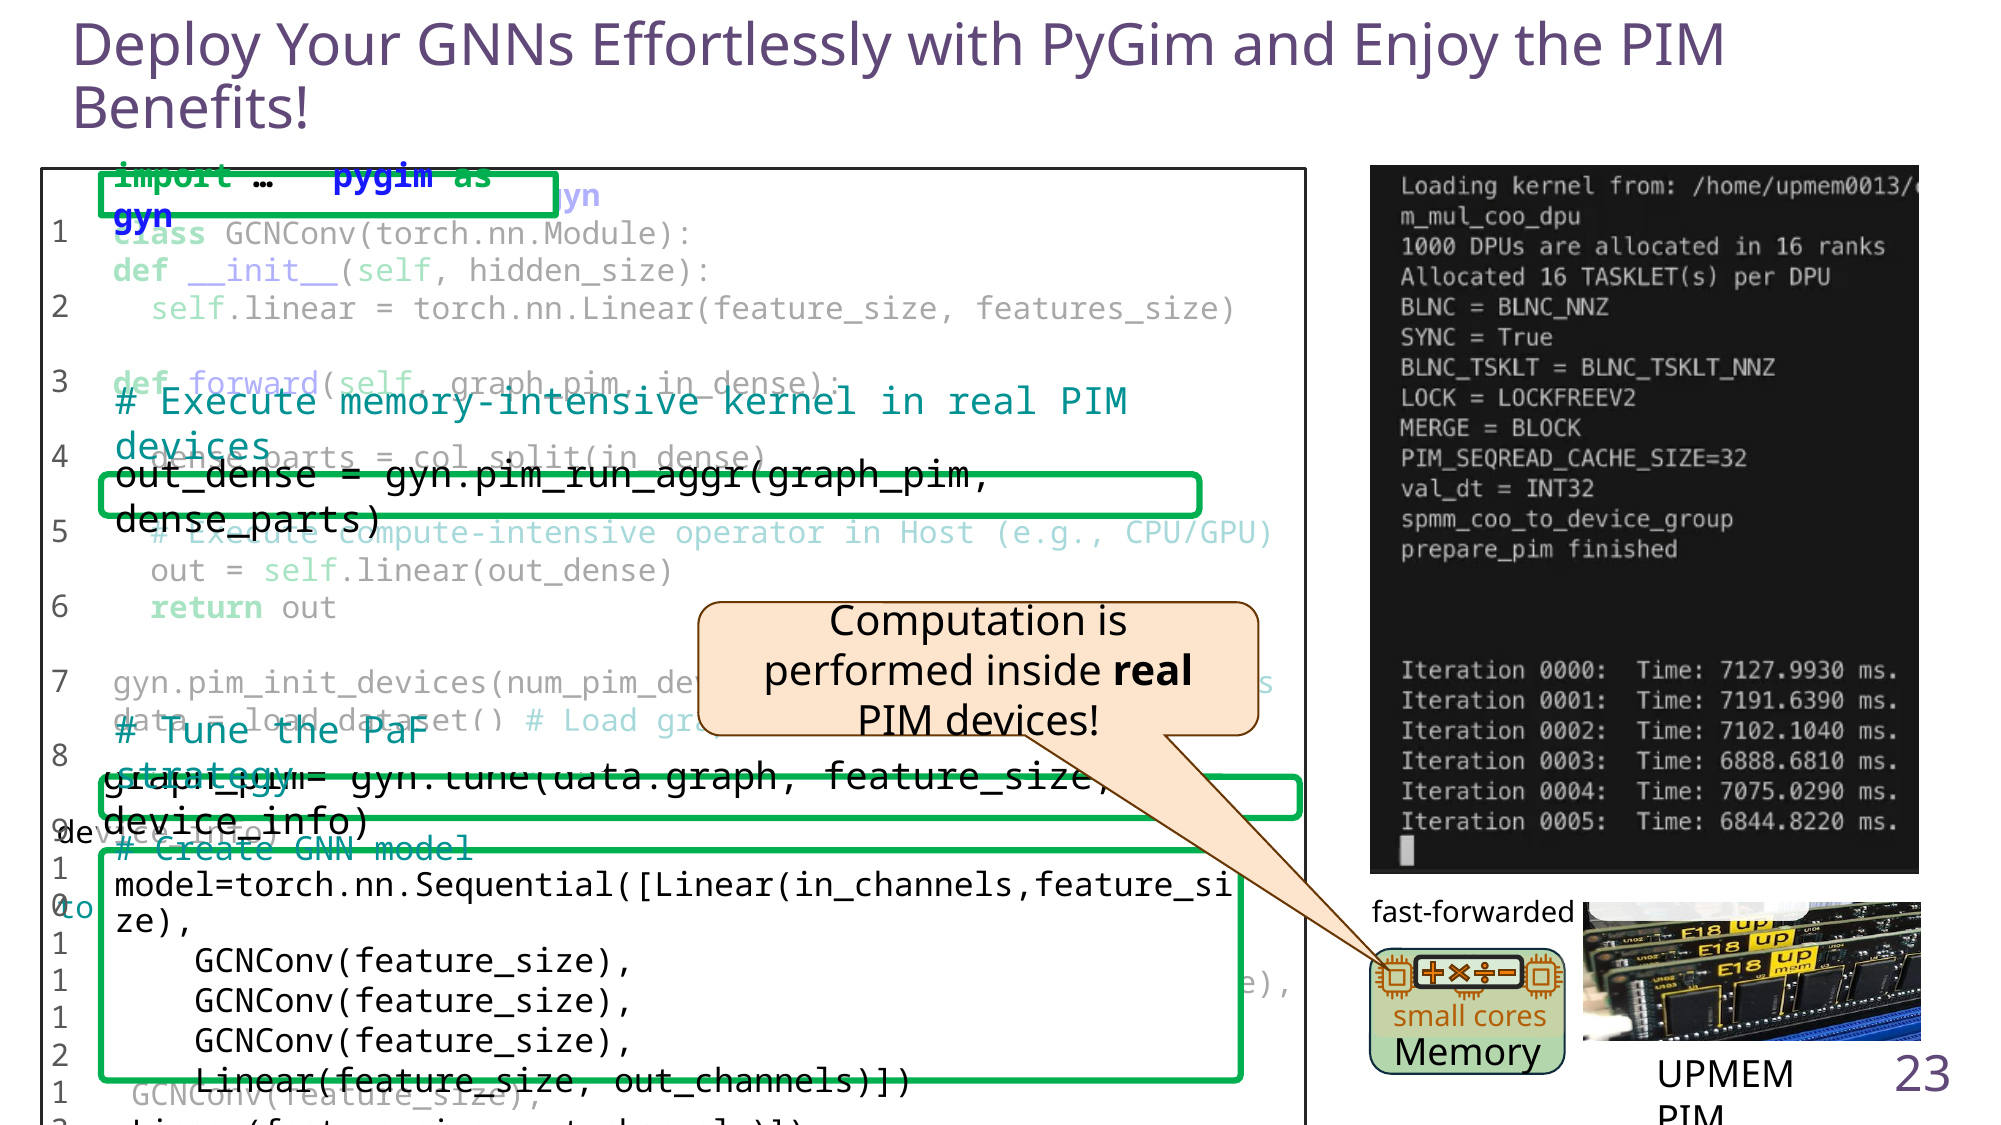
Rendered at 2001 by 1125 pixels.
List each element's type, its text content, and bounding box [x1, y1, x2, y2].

text_box Computation is performed inside real PIM devices! [697, 601, 1370, 960]
text_box Deploy Your GNNs Effortlessly with PyGim and Enjoy the PIM Benefits! [56, 9, 1944, 148]
text_box import … pygim as gyn [99, 172, 557, 217]
text_box import torch, pygim as gyn class GCNConv(torch.nn.Module): def __init__(self, hidden_size): self.linear = torch.nn.Linear(feature_size, features_size) def forward(self, graph_pim, in_dense): # Execute memory-intensive operator in PIM devices dense_parts = col_split(in_dense) out_dense = gyn.pim_run_aggr(graph_pim, dense_parts) # Execute compute-intensive operator in Host (e.g., CPU/GPU) out = self.linear(out_dense) return out gyn.pim_init_devices(num_pim_devices) # Initialize PIM devices data = load_dataset() # Load graph # Tune the PaF strategy graph_parts, config = gyn.tune(data.graph, feature_size, device_info) graph_pim = gyn.load_graph_pim(graph_parts) # Partition graph to PIM # Create GNN model model = torch.nn.Sequential([Linear(in_channels, feature_size), GCNConv(feature_size), GCNConv(feature_size), GCNConv(feature_size), Linear(feature_size, out_channels)]) model.forward(graph_pim, data.features) # GCN inference [88, 168, 1306, 1125]
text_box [1583, 902, 1921, 1105]
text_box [1370, 164, 1920, 875]
slide_number 23 [1516, 1041, 1583, 1102]
text_box fast-forwarded [1357, 885, 1602, 936]
text_box # Execute memory-intensive kernel in real PIM devices [99, 400, 1260, 444]
text_box graph_pim= gyn.tune(data.graph, feature_size, device_info) [1206, 775, 1301, 820]
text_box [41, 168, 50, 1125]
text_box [1370, 948, 1568, 1074]
text_box # Create GNN model model=torch.nn.Sequential([Linear(in_channels,feature_size), GCNConv(feature_size), GCNConv(feature_size), GCNConv(feature_size), Linear(feature_size, out_channels)]) [99, 849, 1242, 1082]
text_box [1415, 953, 1522, 993]
text_box 1 2 3 4 5 6 7 8 9 10 11 12 13 14 15 16 17 18 19 20 21 22 23 24 25 [50, 166, 88, 1125]
text_box # Tune the PaF strategy [99, 729, 608, 774]
text_box graph_pim= gyn.tune(data.graph, feature_size, device_info) [99, 775, 1152, 820]
text_box [95, 182, 1294, 1112]
text_box out_dense = gyn.pim_run_aggr(graph_pim, dense_parts) [99, 473, 1201, 517]
slide_number 23 [1921, 1041, 1967, 1102]
